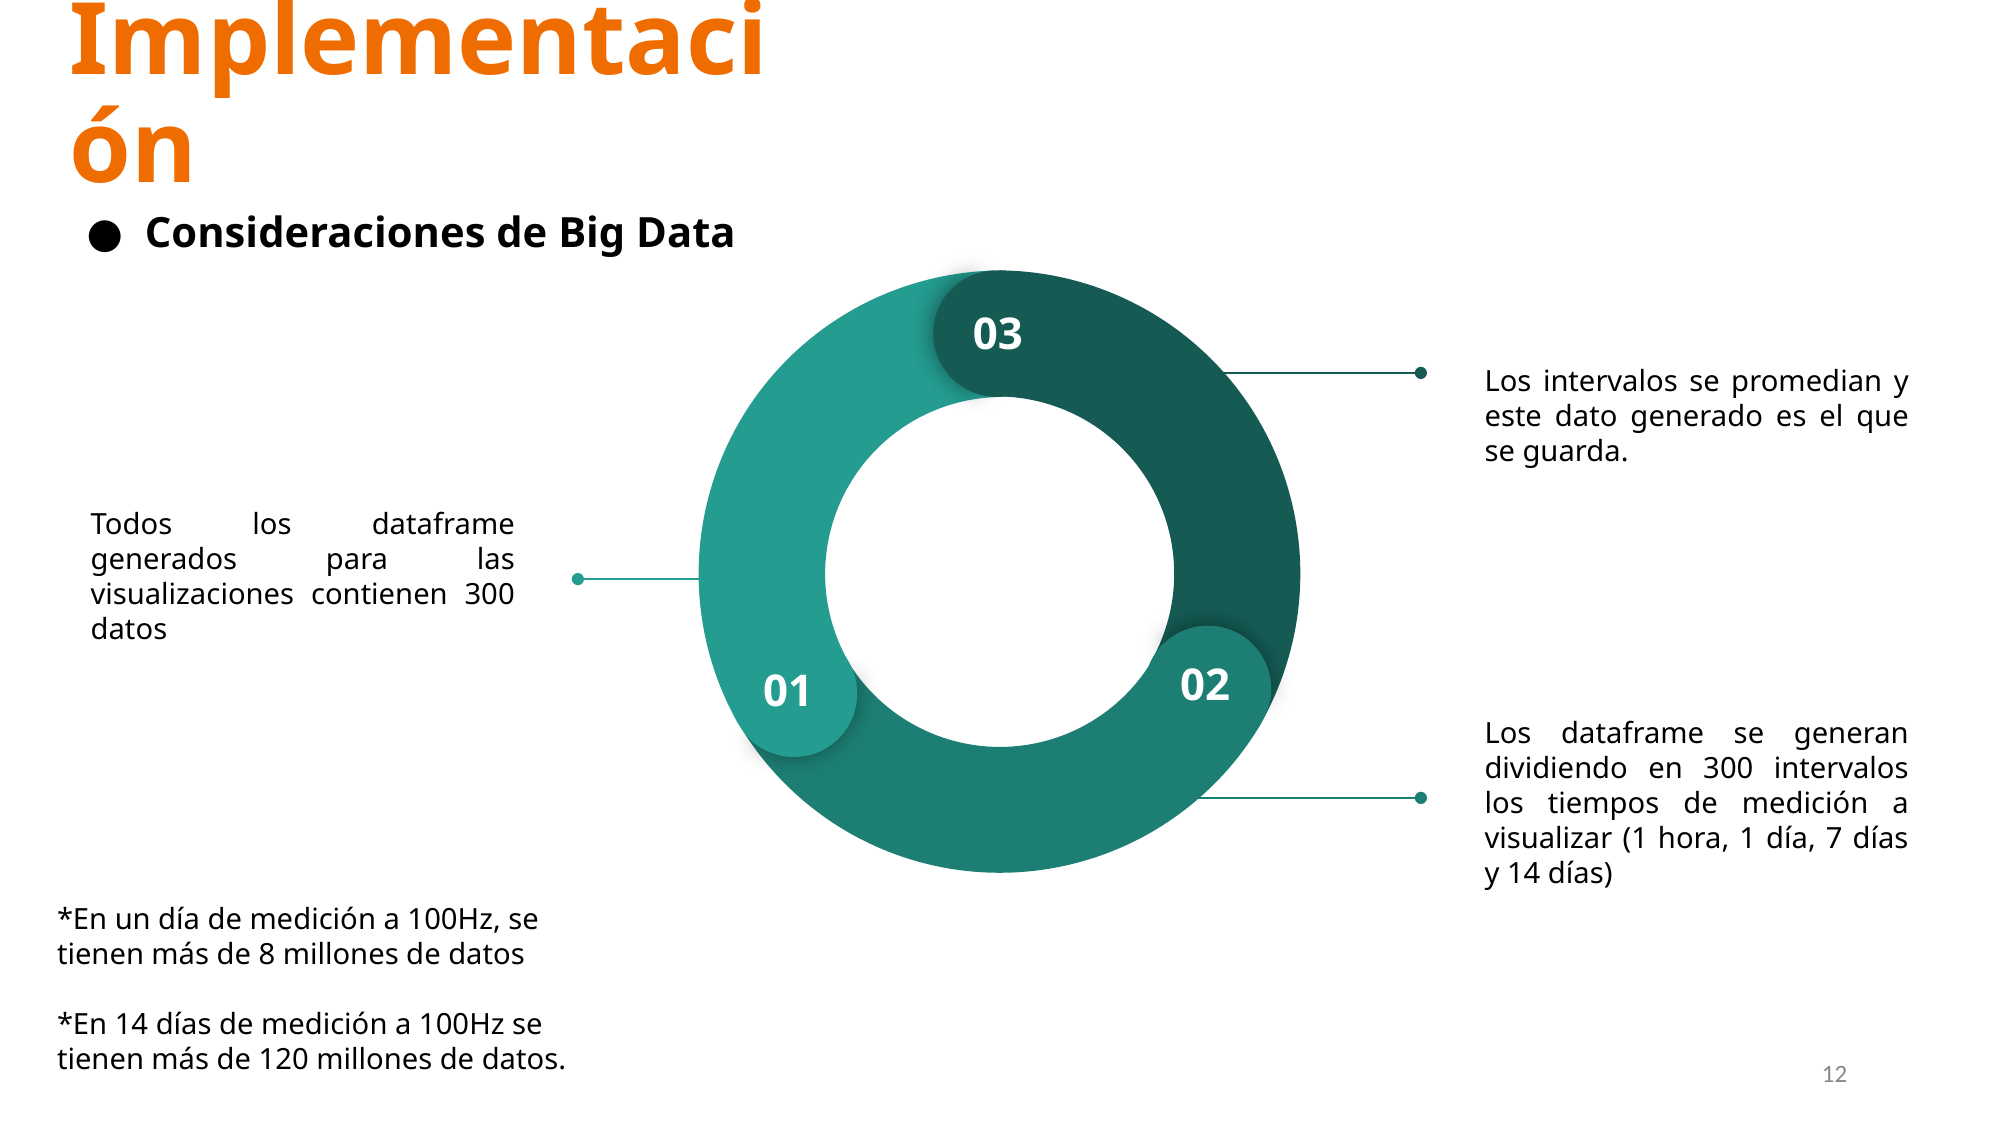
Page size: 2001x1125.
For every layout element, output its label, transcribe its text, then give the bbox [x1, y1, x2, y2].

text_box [582, 159, 1417, 989]
text_box Consideraciones de Big Data [54, 190, 576, 284]
title Implementación [54, 21, 821, 172]
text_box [70, 434, 576, 717]
text_box *En un día de medición a 100Hz, se tienen más de 8 millones de datos *En 14 días de medición a 100Hz se tienen más de 120 millones de datos. [42, 885, 624, 1103]
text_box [1422, 309, 1930, 592]
slide_number ‹#› [1412, 1042, 1863, 1103]
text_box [1422, 660, 1930, 943]
